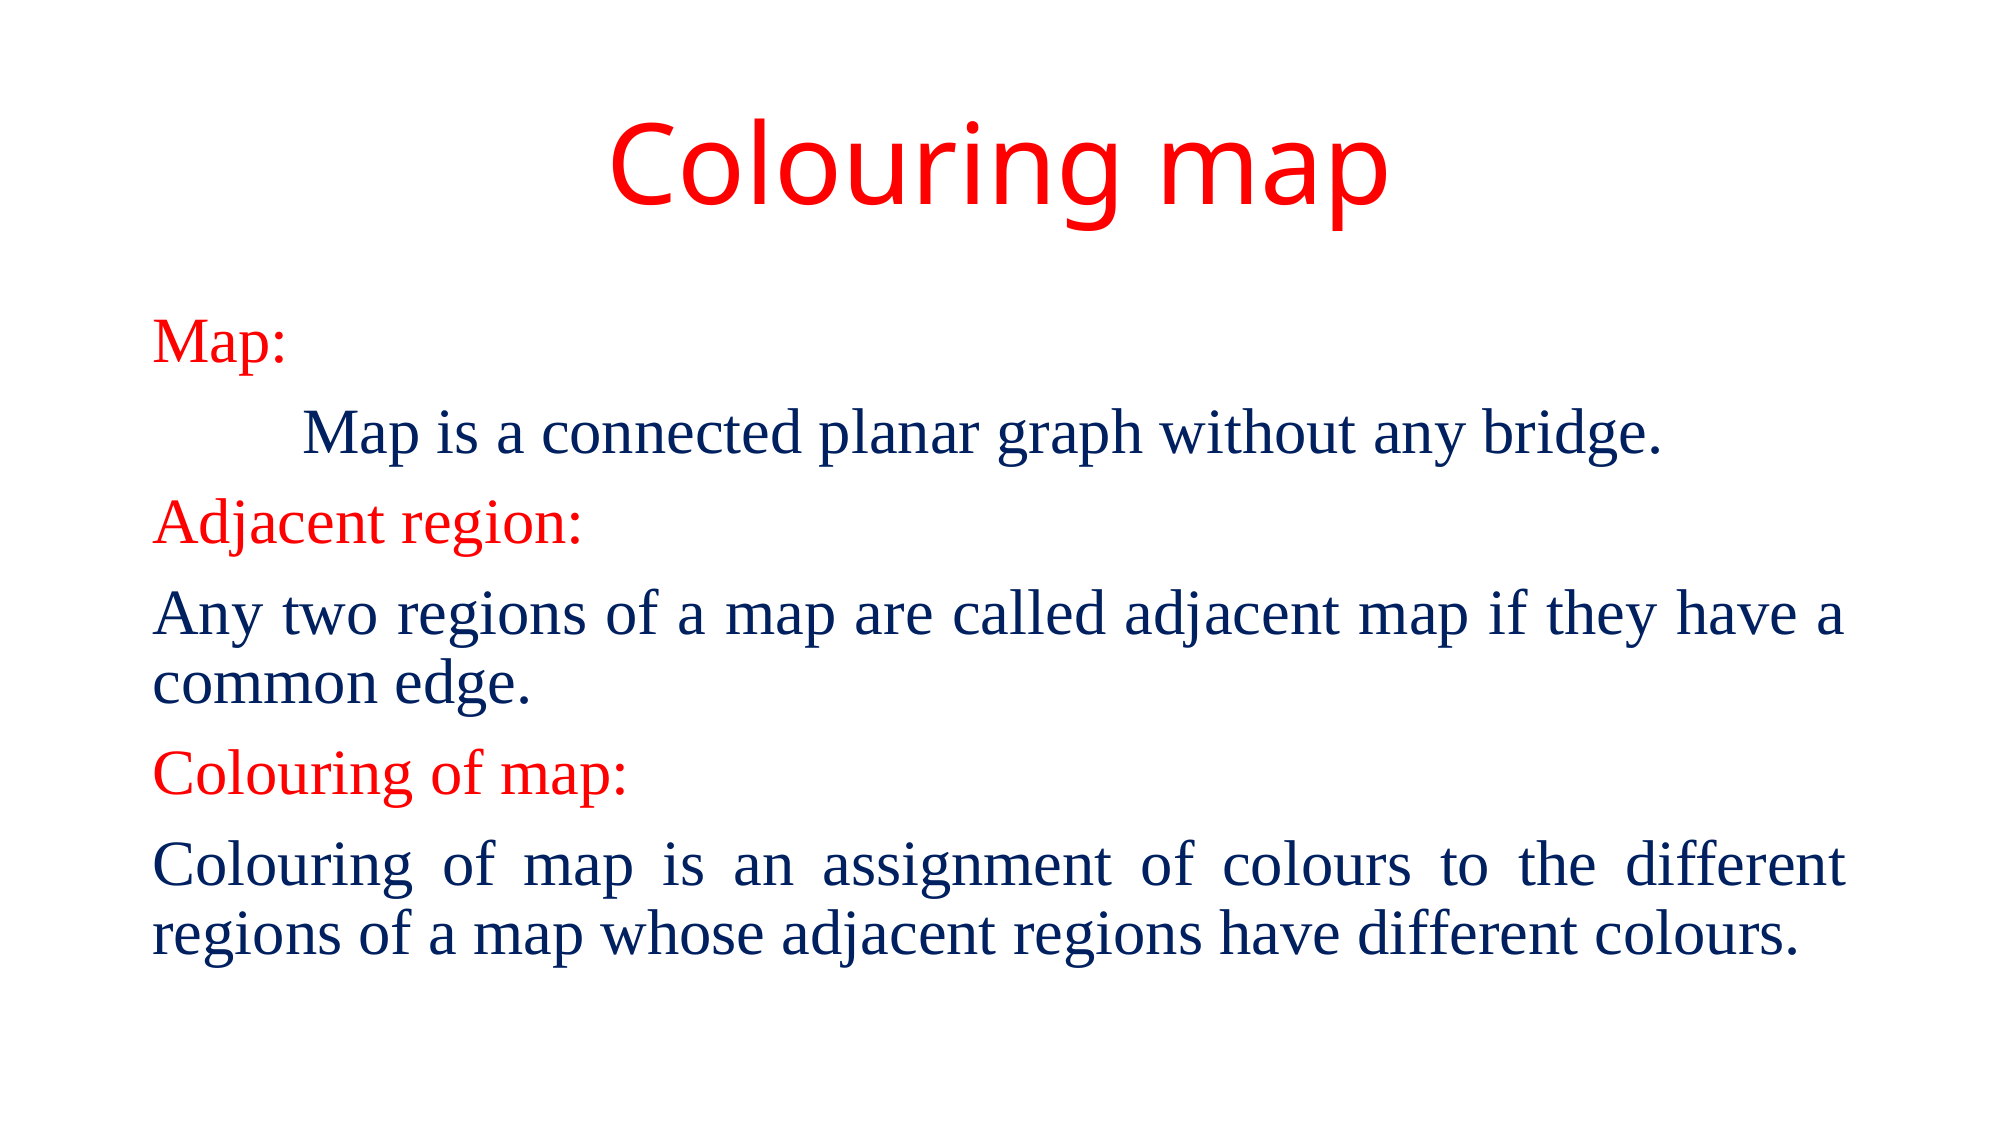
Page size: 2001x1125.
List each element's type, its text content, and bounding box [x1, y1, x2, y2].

list Map: Map is a connected planar graph without any bridge. Adjacent region: Any two regions of a map are called adjacent map if they have a common edge. Colouring of map: Colouring of map is an assignment of colours to the different regions of a map whose adjacent regions have different colours. [137, 299, 1863, 1014]
title Colouring map [137, 59, 1863, 278]
